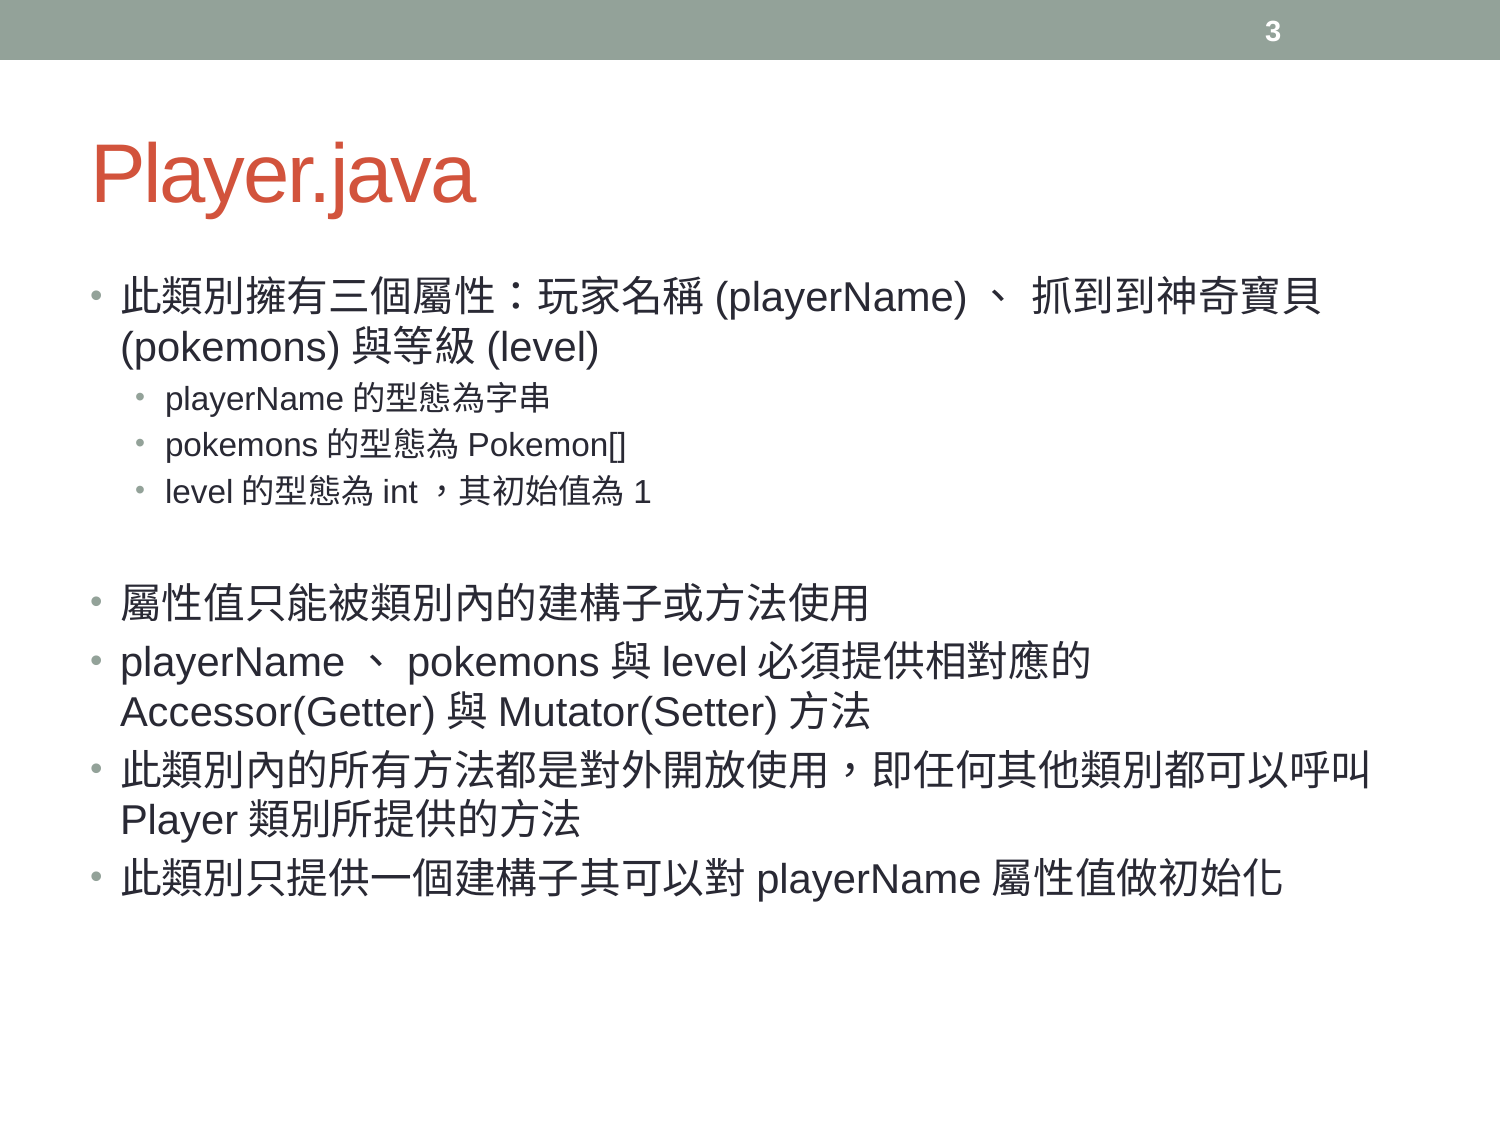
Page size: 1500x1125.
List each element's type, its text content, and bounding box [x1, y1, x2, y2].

slide_number 3 [1250, 3, 1425, 57]
title Player.java [75, 87, 1425, 250]
list 此類別擁有三個屬性：玩家名稱(playerName)、 抓到到神奇寶貝(pokemons)與等級(level) playerName的型態為字串 pokemons的型態為Pokemon[] level的型態為int，其初始值為1 屬性值只能被類別內的建構子或方法使用 playerName、pokemons與level必須提供相對應的Accessor(Getter)與Mutator(Setter)方法 此類別內的所有方法都是對外開放使用，即任何其他類別都可以呼叫Player類別所提供的方法 此類別只提供一個建構子其可以對playerName屬性值做初始化 [75, 262, 1425, 1063]
